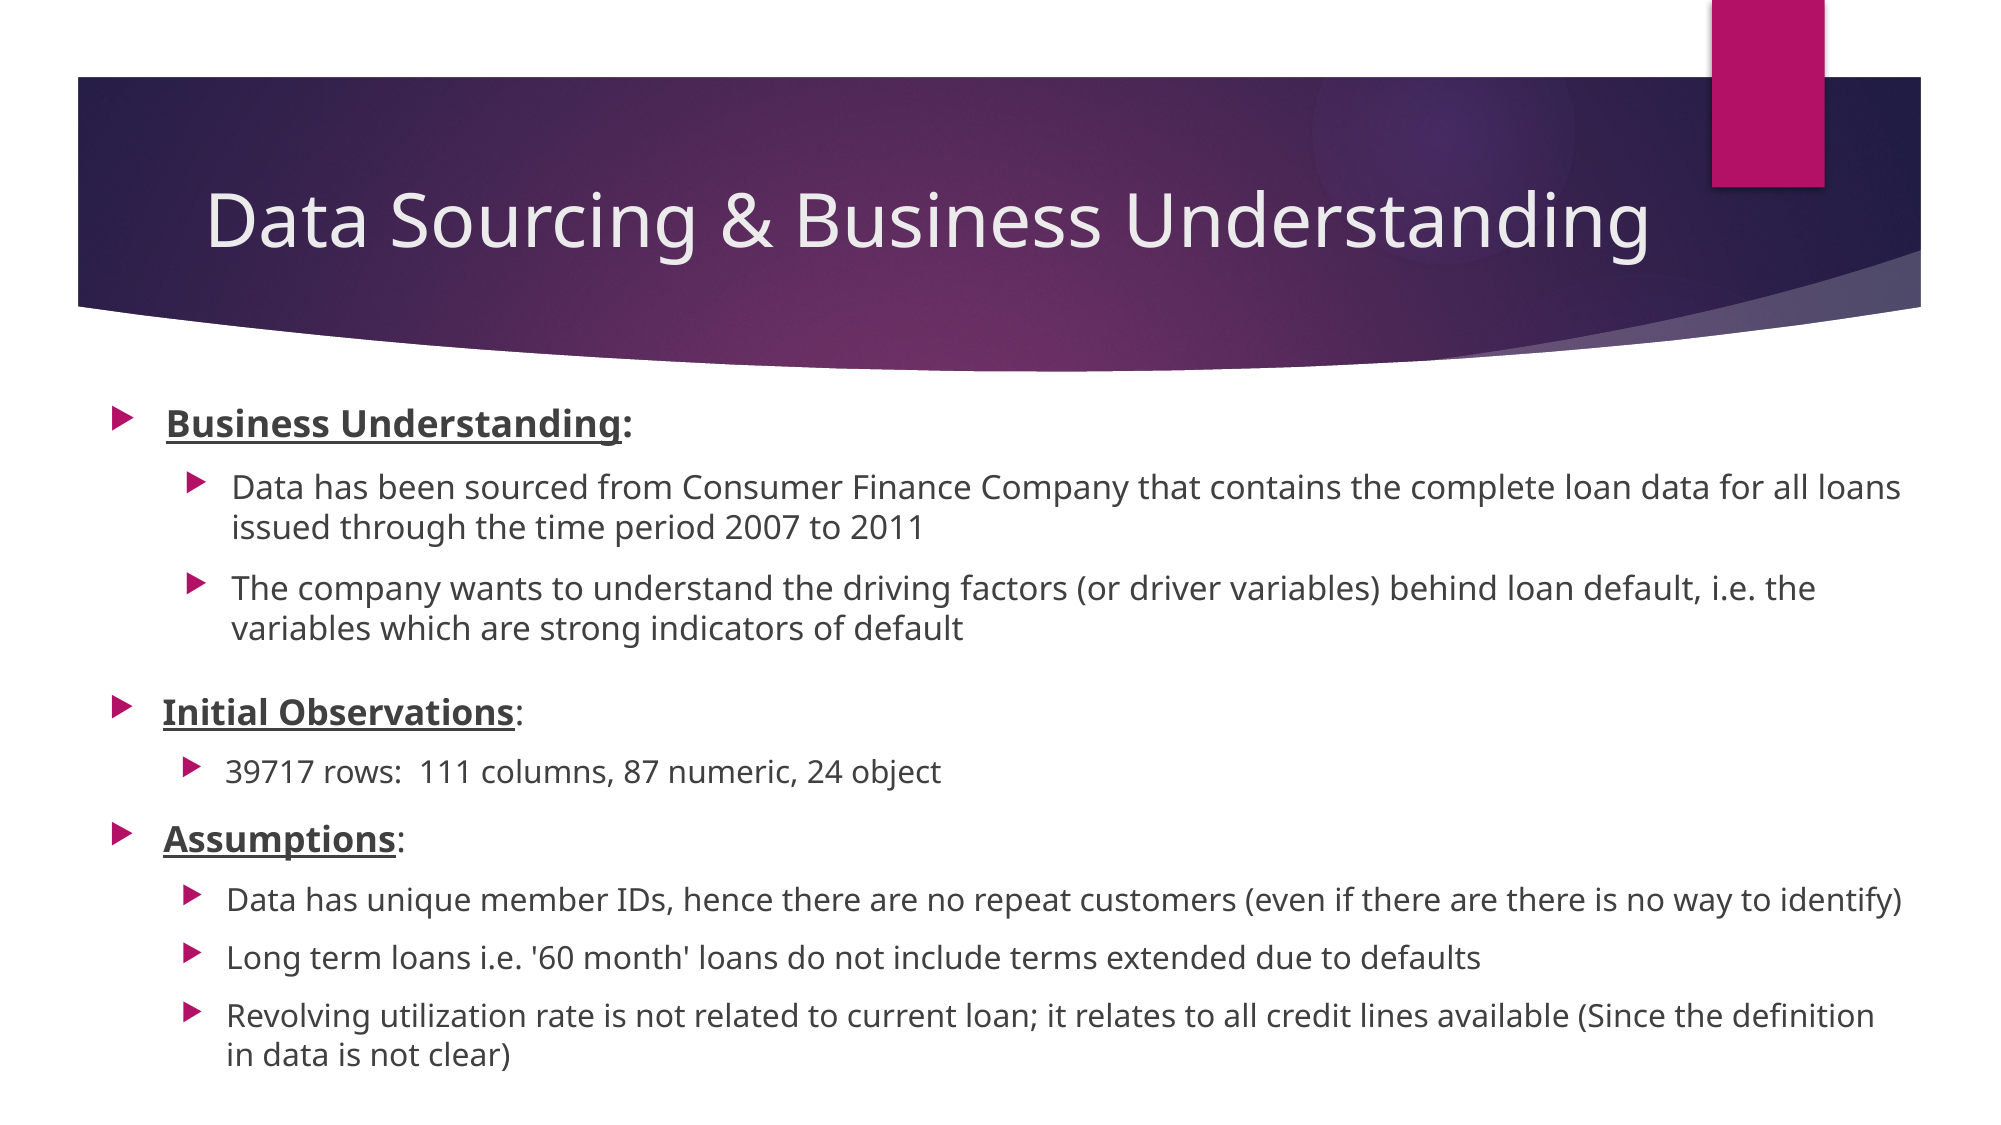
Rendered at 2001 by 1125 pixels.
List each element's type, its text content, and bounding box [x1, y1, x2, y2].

list Initial Observations: 39717 rows: 111 columns, 87 numeric, 24 object [94, 681, 1923, 798]
text_box Business Understanding: Data has been sourced from Consumer Finance Company that contains the complete loan data for all loans issued through the time period 2007 to 2011 The company wants to understand the driving factors (or driver variables) behind loan default, i.e. the variables which are strong indicators of default [94, 392, 1923, 659]
text_box Assumptions: Data has unique member IDs, hence there are no repeat customers (even if there are there is no way to identify) Long term loans i.e. '60 month' loans do not include terms extended due to defaults Revolving utilization rate is not related to current loan; it relates to all credit lines available (Since the definition in data is not clear) [94, 808, 1923, 1120]
title Data Sourcing & Business Understanding [189, 159, 1875, 276]
